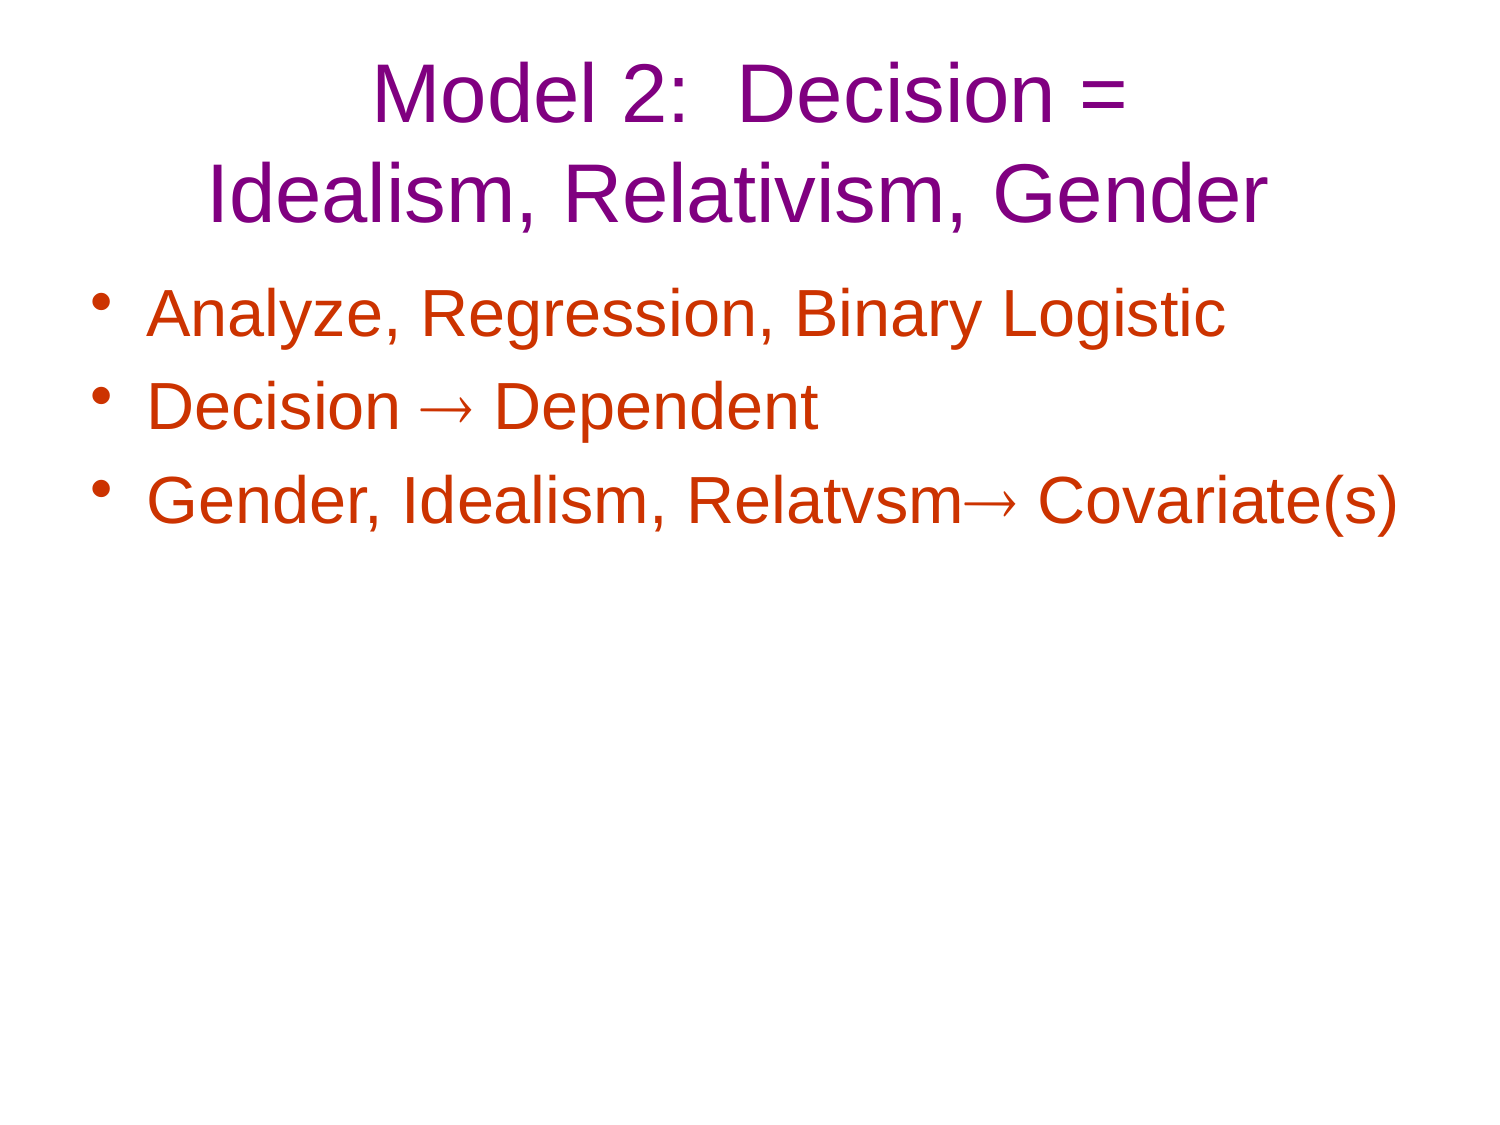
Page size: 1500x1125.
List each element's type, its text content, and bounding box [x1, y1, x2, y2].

list Analyze, Regression, Binary Logistic Decision  Dependent Gender, Idealism, Relatvsm Covariate(s) [75, 262, 1425, 1005]
title Model 2: Decision = Idealism, Relativism, Gender [75, 45, 1425, 233]
